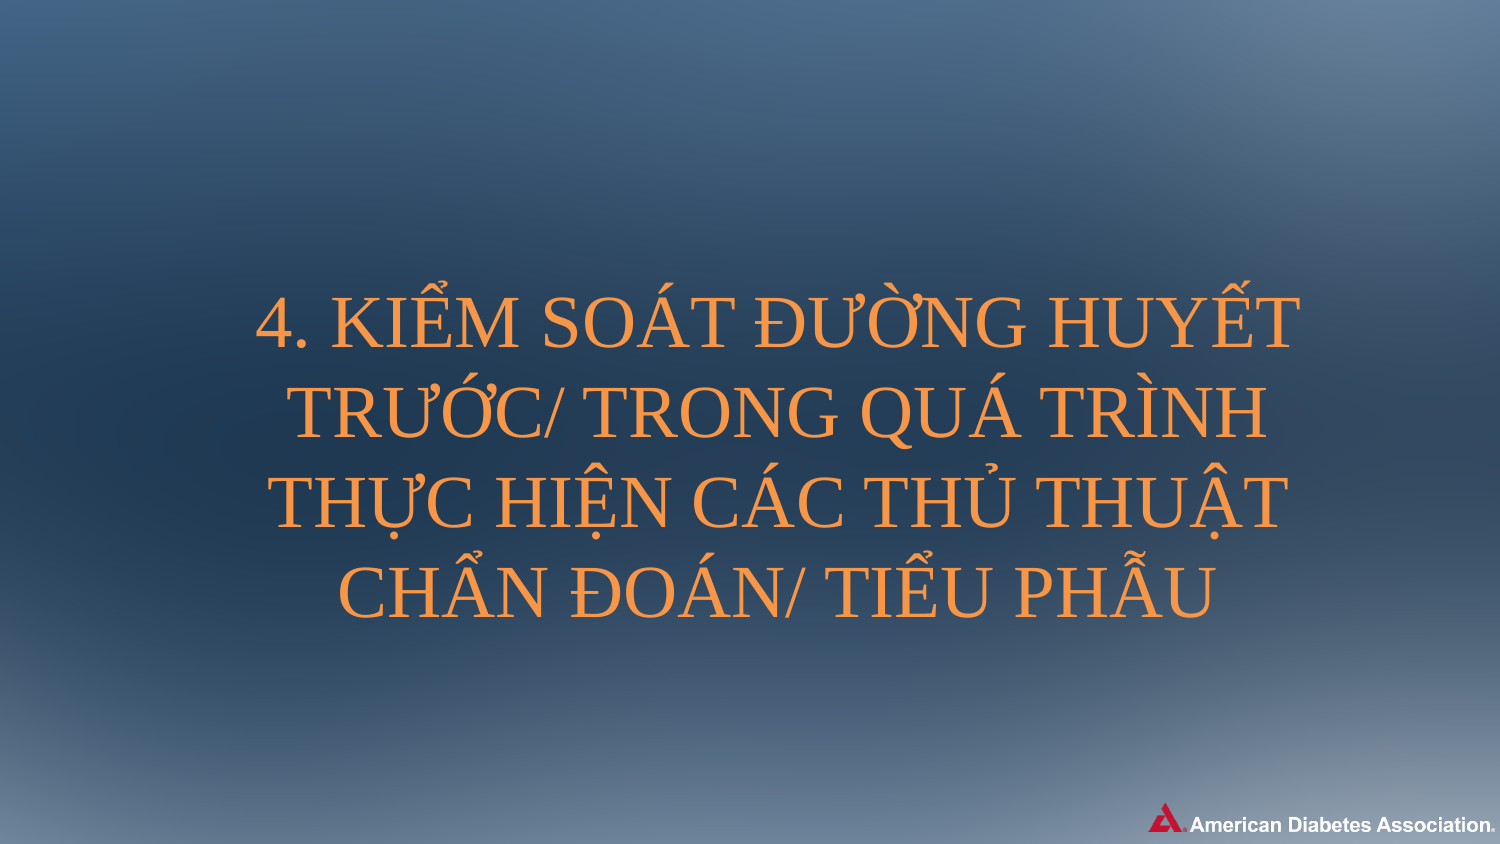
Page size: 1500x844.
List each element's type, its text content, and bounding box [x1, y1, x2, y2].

picture [0, 0, 1500, 844]
text_box 4. KIỂM SOÁT ĐƯỜNG HUYẾT TRƯỚC/ TRONG QUÁ TRÌNH THỰC HIỆN CÁC THỦ THUẬT CHẨN ĐOÁN/ TIỂU PHẪU [218, 264, 1338, 647]
